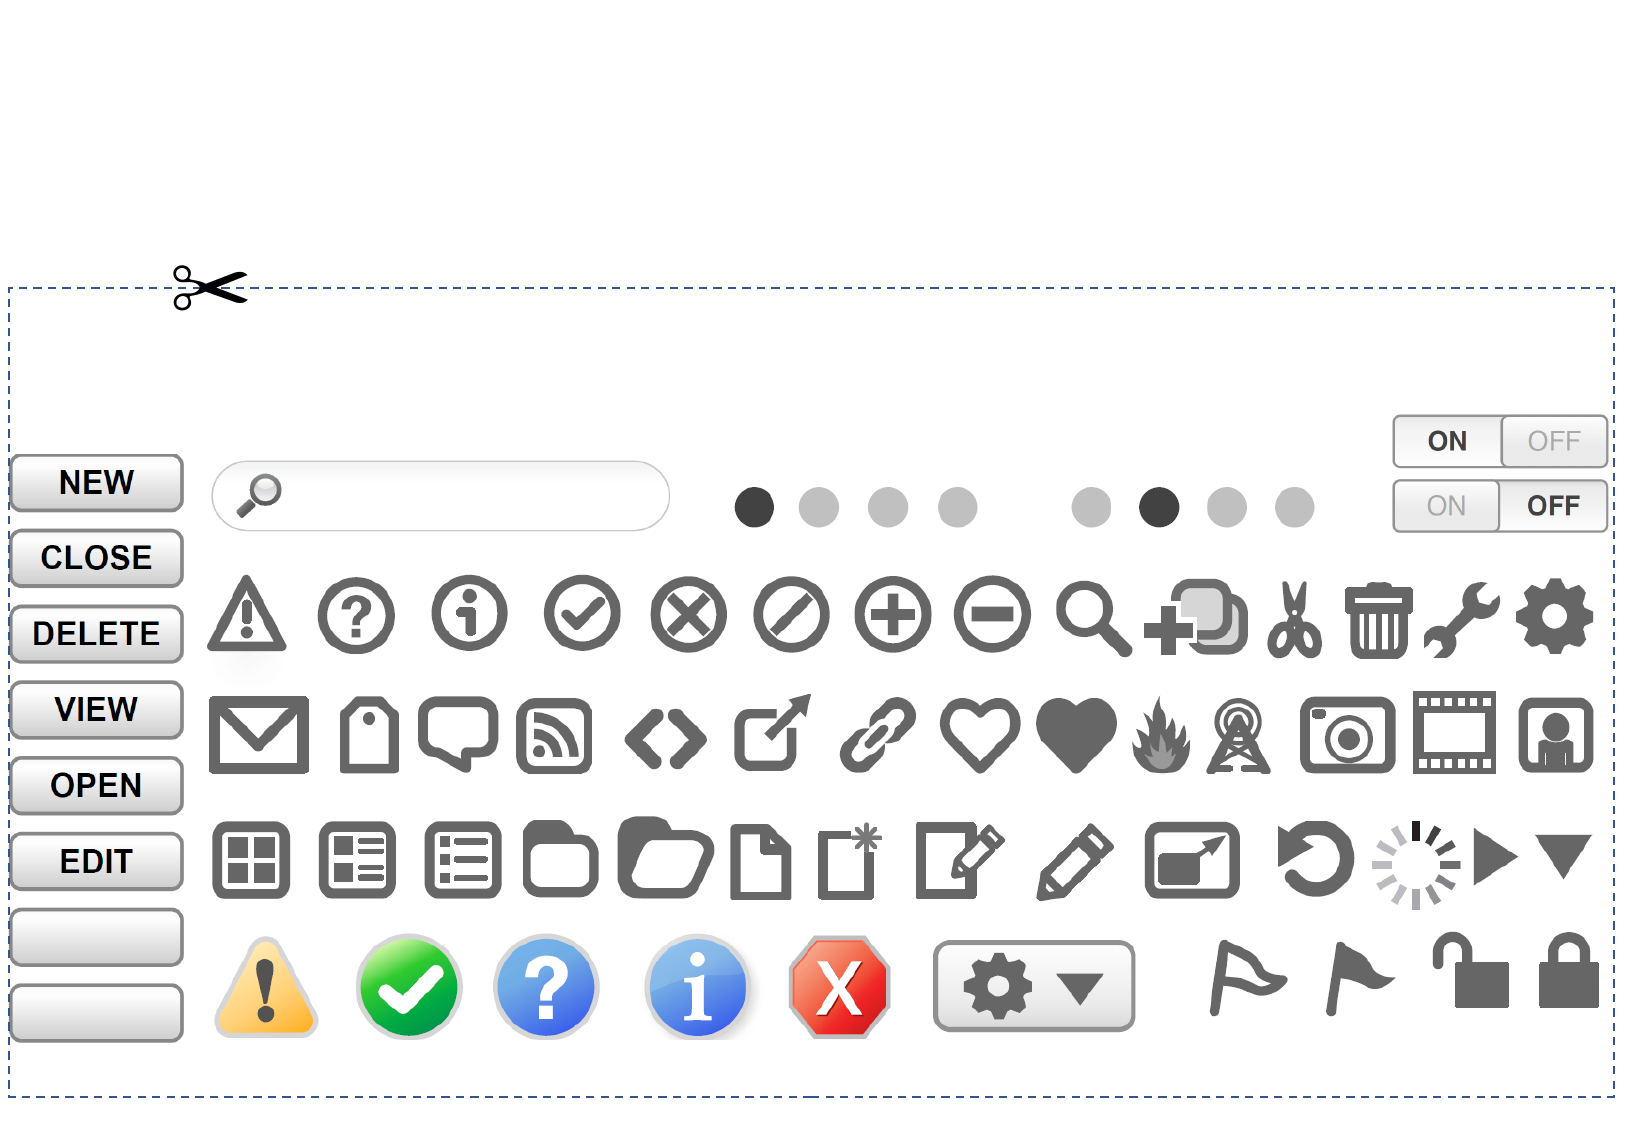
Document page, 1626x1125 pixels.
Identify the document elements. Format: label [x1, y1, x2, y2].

picture [201, 568, 1616, 1040]
picture [722, 476, 1329, 536]
picture [0, 454, 193, 1055]
picture [201, 454, 677, 536]
text_box [8, 287, 1615, 1098]
picture [172, 264, 249, 311]
picture [1389, 408, 1614, 536]
